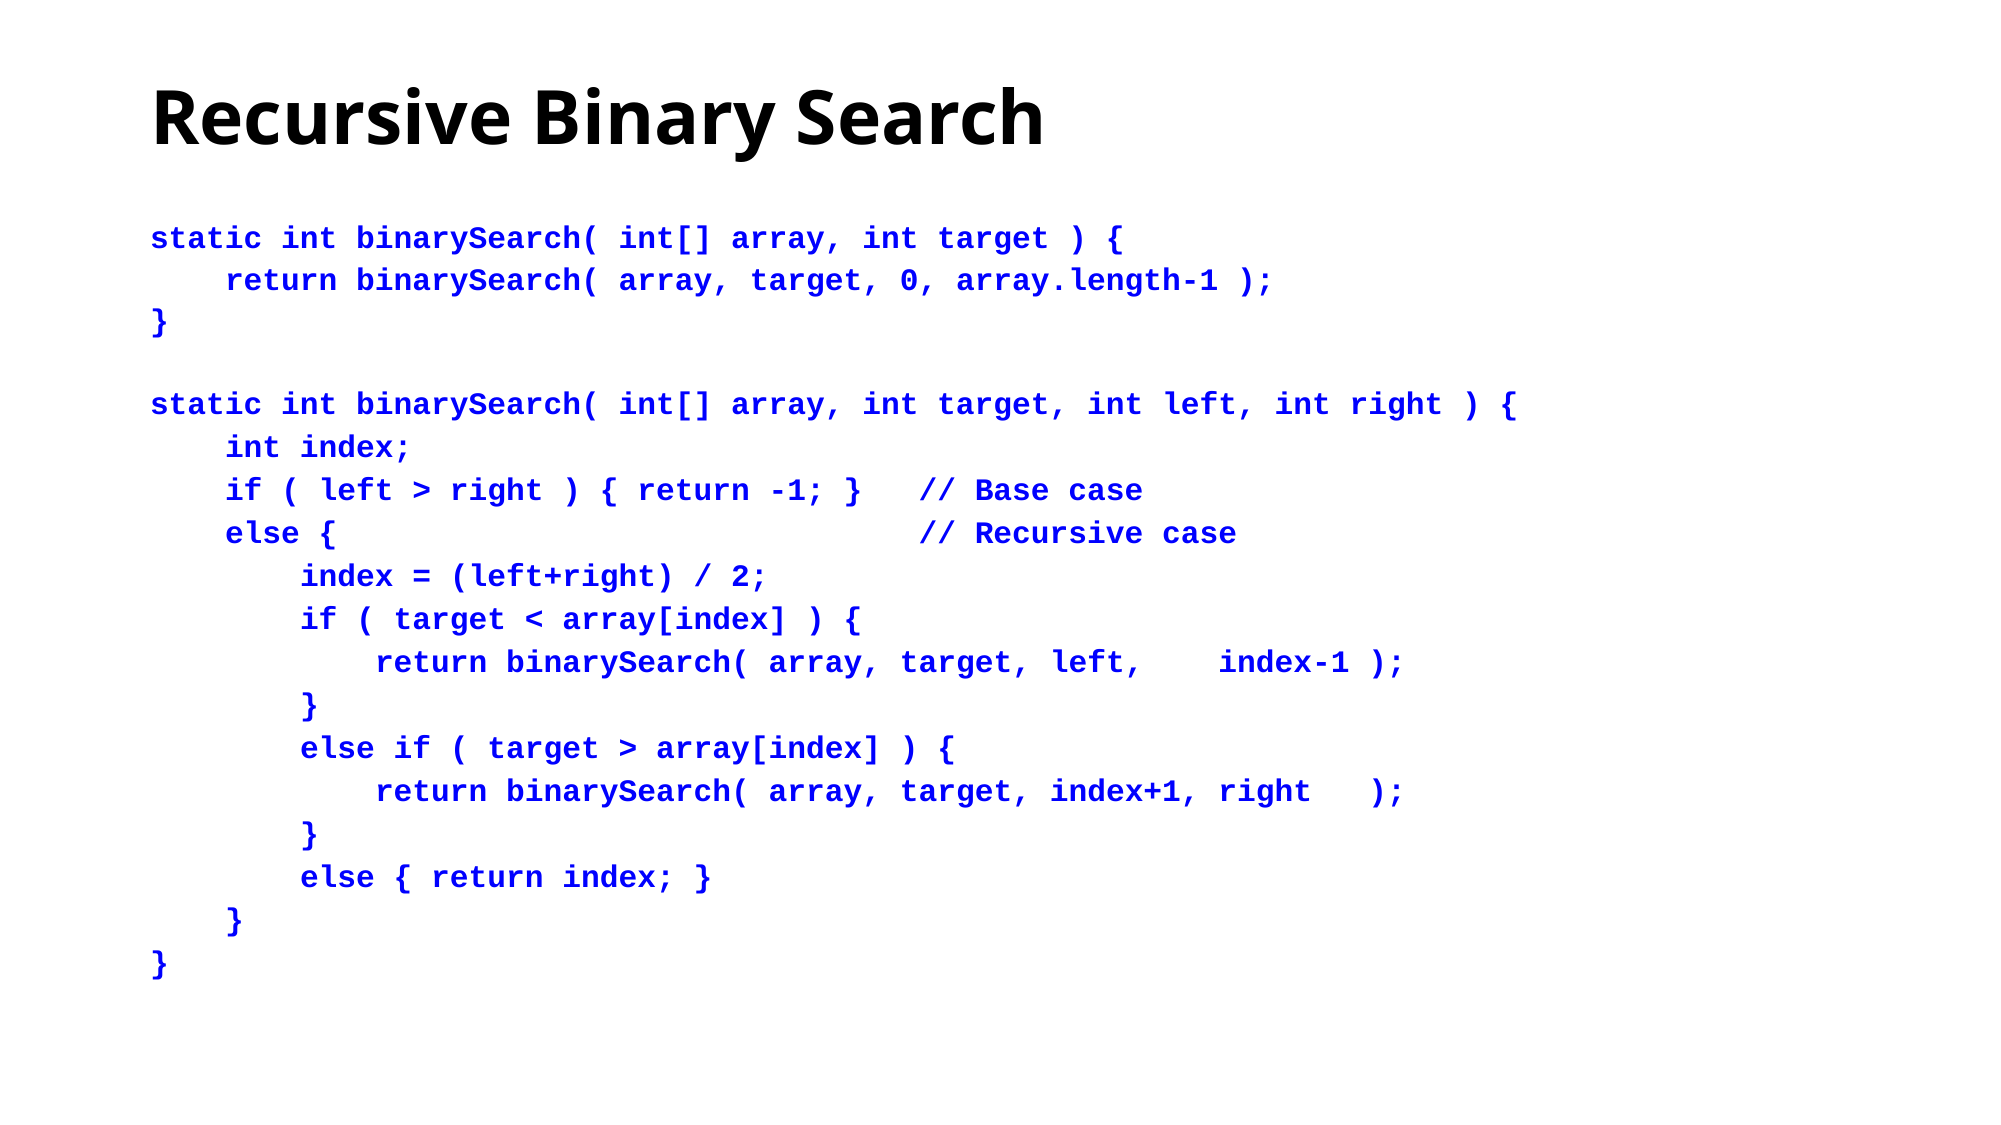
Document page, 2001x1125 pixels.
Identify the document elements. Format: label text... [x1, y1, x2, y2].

title Recursive Binary Search [135, 59, 1860, 180]
list static int binarySearch( int[] array, int target ) { return binarySearch( array, target, 0, array.length-1 ); } static int binarySearch( int[] array, int target, int left, int right ) { int index; if ( left > right ) { return -1; } // Base case else { // Recursive case index = (left+right) / 2; if ( target < array[index] ) { return binarySearch( array, target, left, index-1 ); } else if ( target > array[index] ) { return binarySearch( array, target, index+1, right ); } else { return index; } } } [135, 210, 1860, 990]
